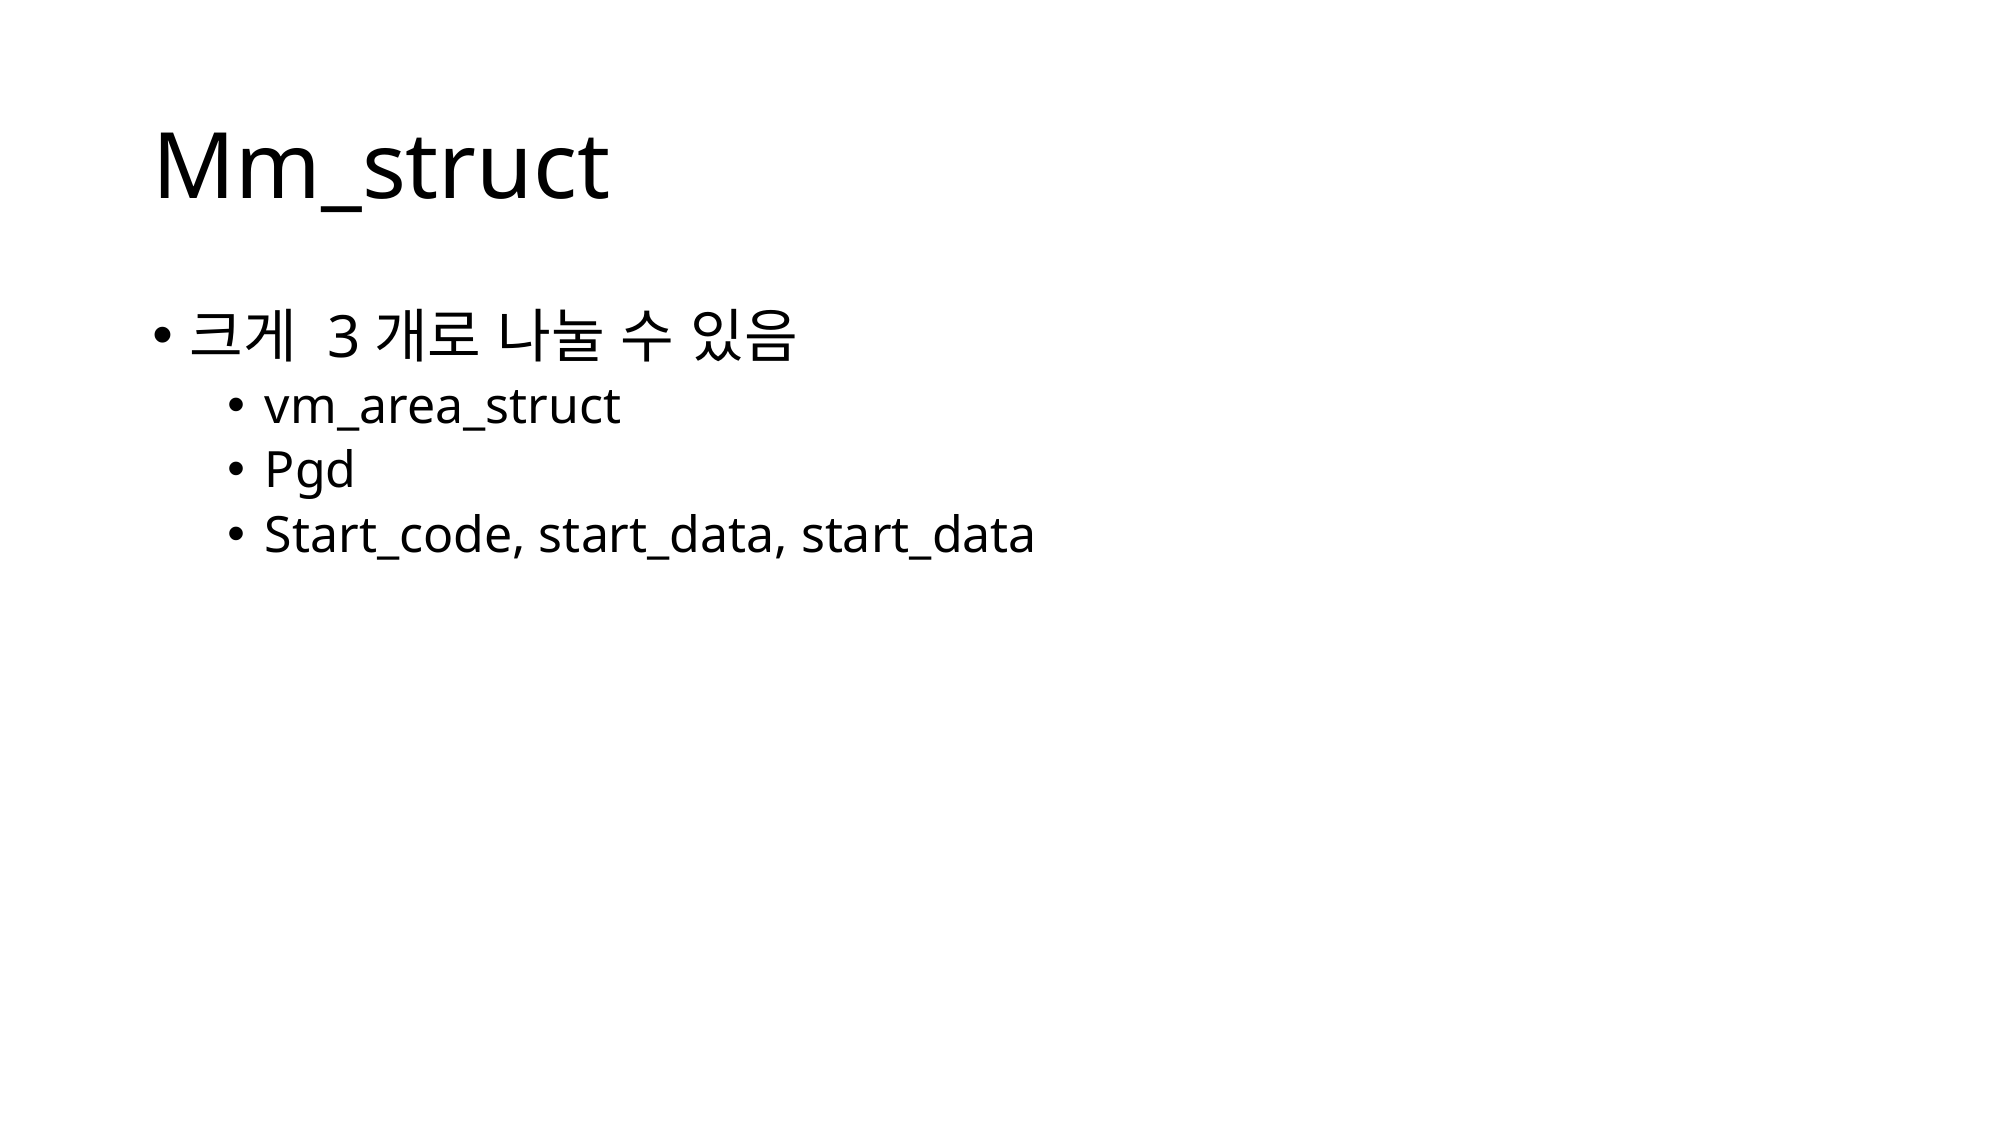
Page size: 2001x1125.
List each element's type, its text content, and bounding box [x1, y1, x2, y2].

title Mm_struct [137, 59, 1863, 278]
list 크게 3개로 나눌 수 있음 vm_area_struct Pgd Start_code, start_data, start_data [137, 299, 1863, 1014]
